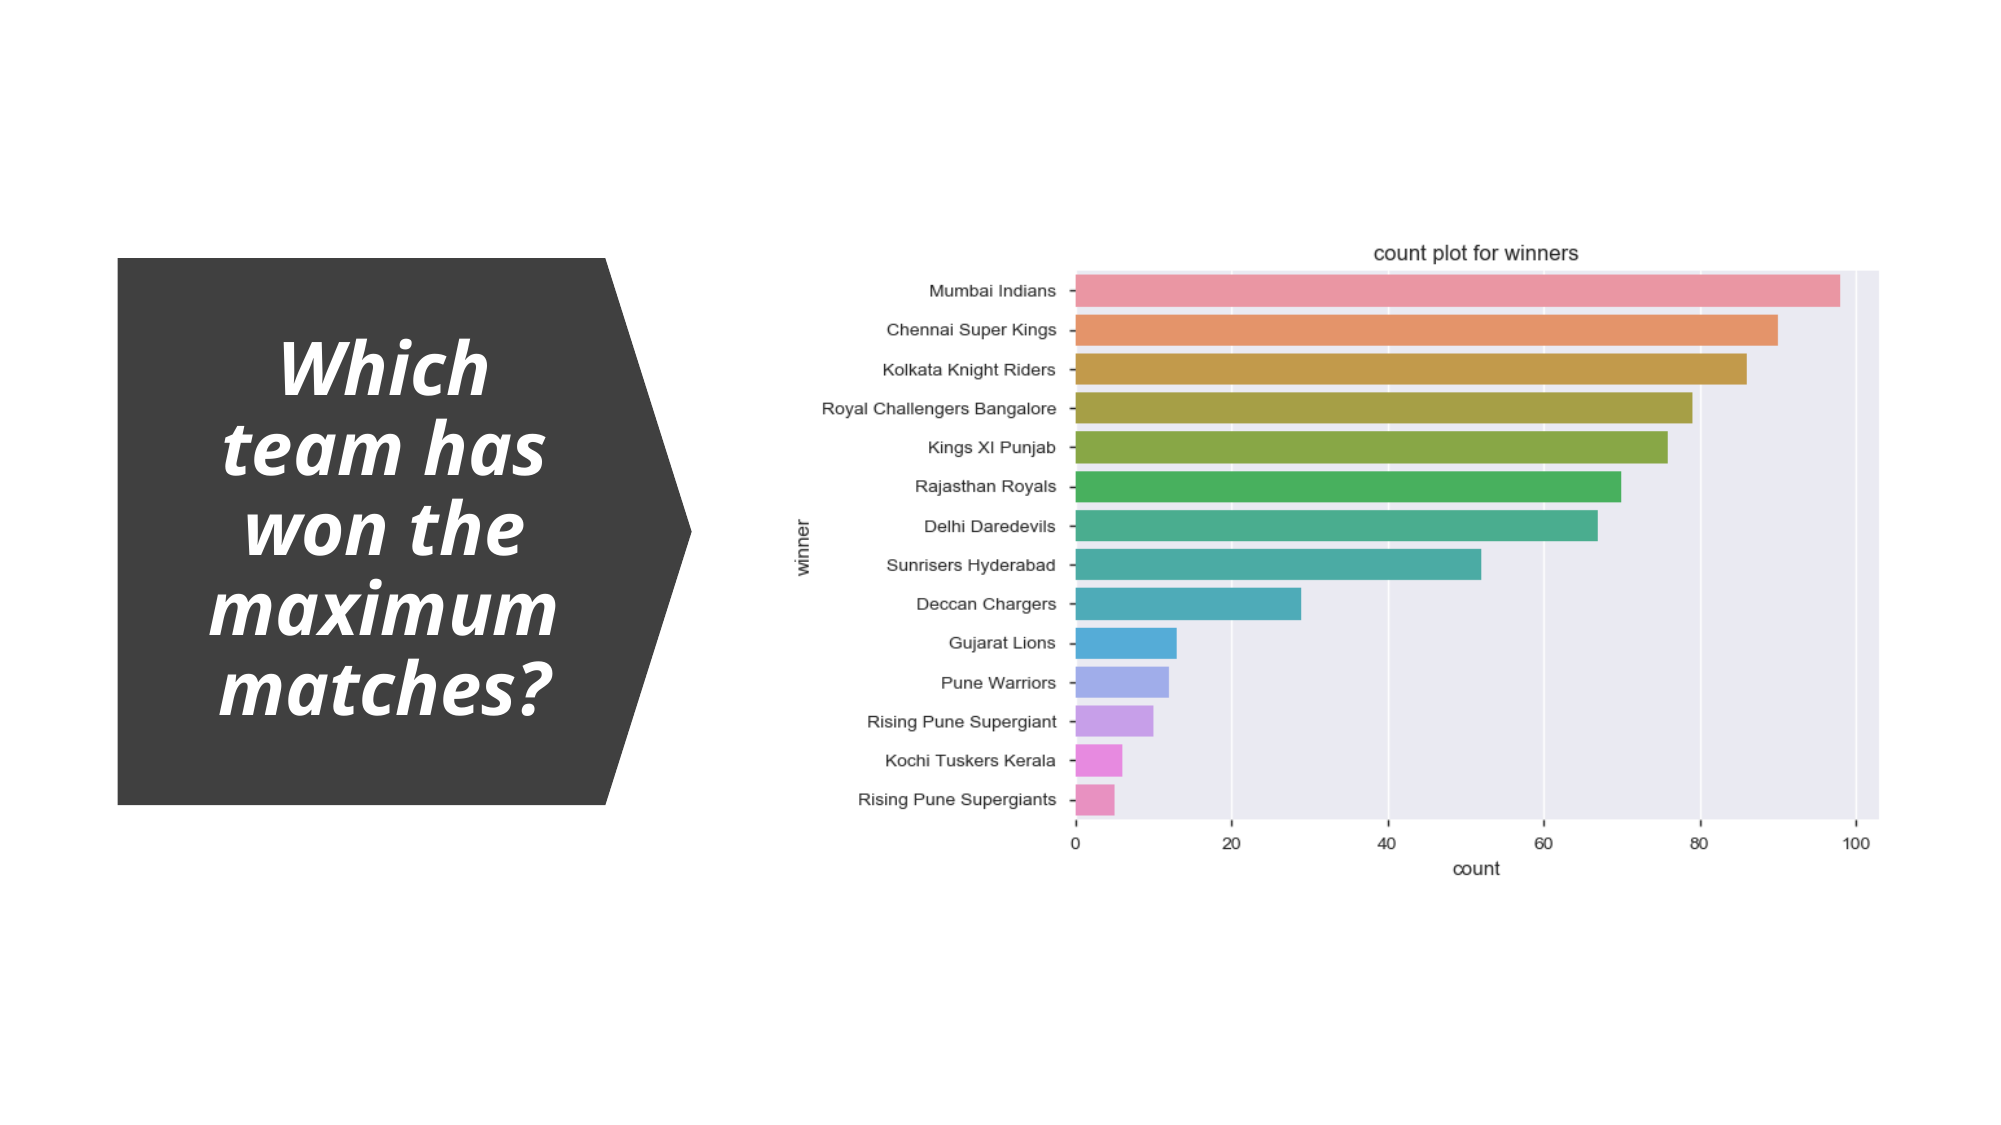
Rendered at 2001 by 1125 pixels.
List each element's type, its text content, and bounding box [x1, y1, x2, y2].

text_box [116, 257, 693, 807]
title Which team has won the maximum matches? [168, 322, 601, 741]
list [783, 232, 1896, 892]
